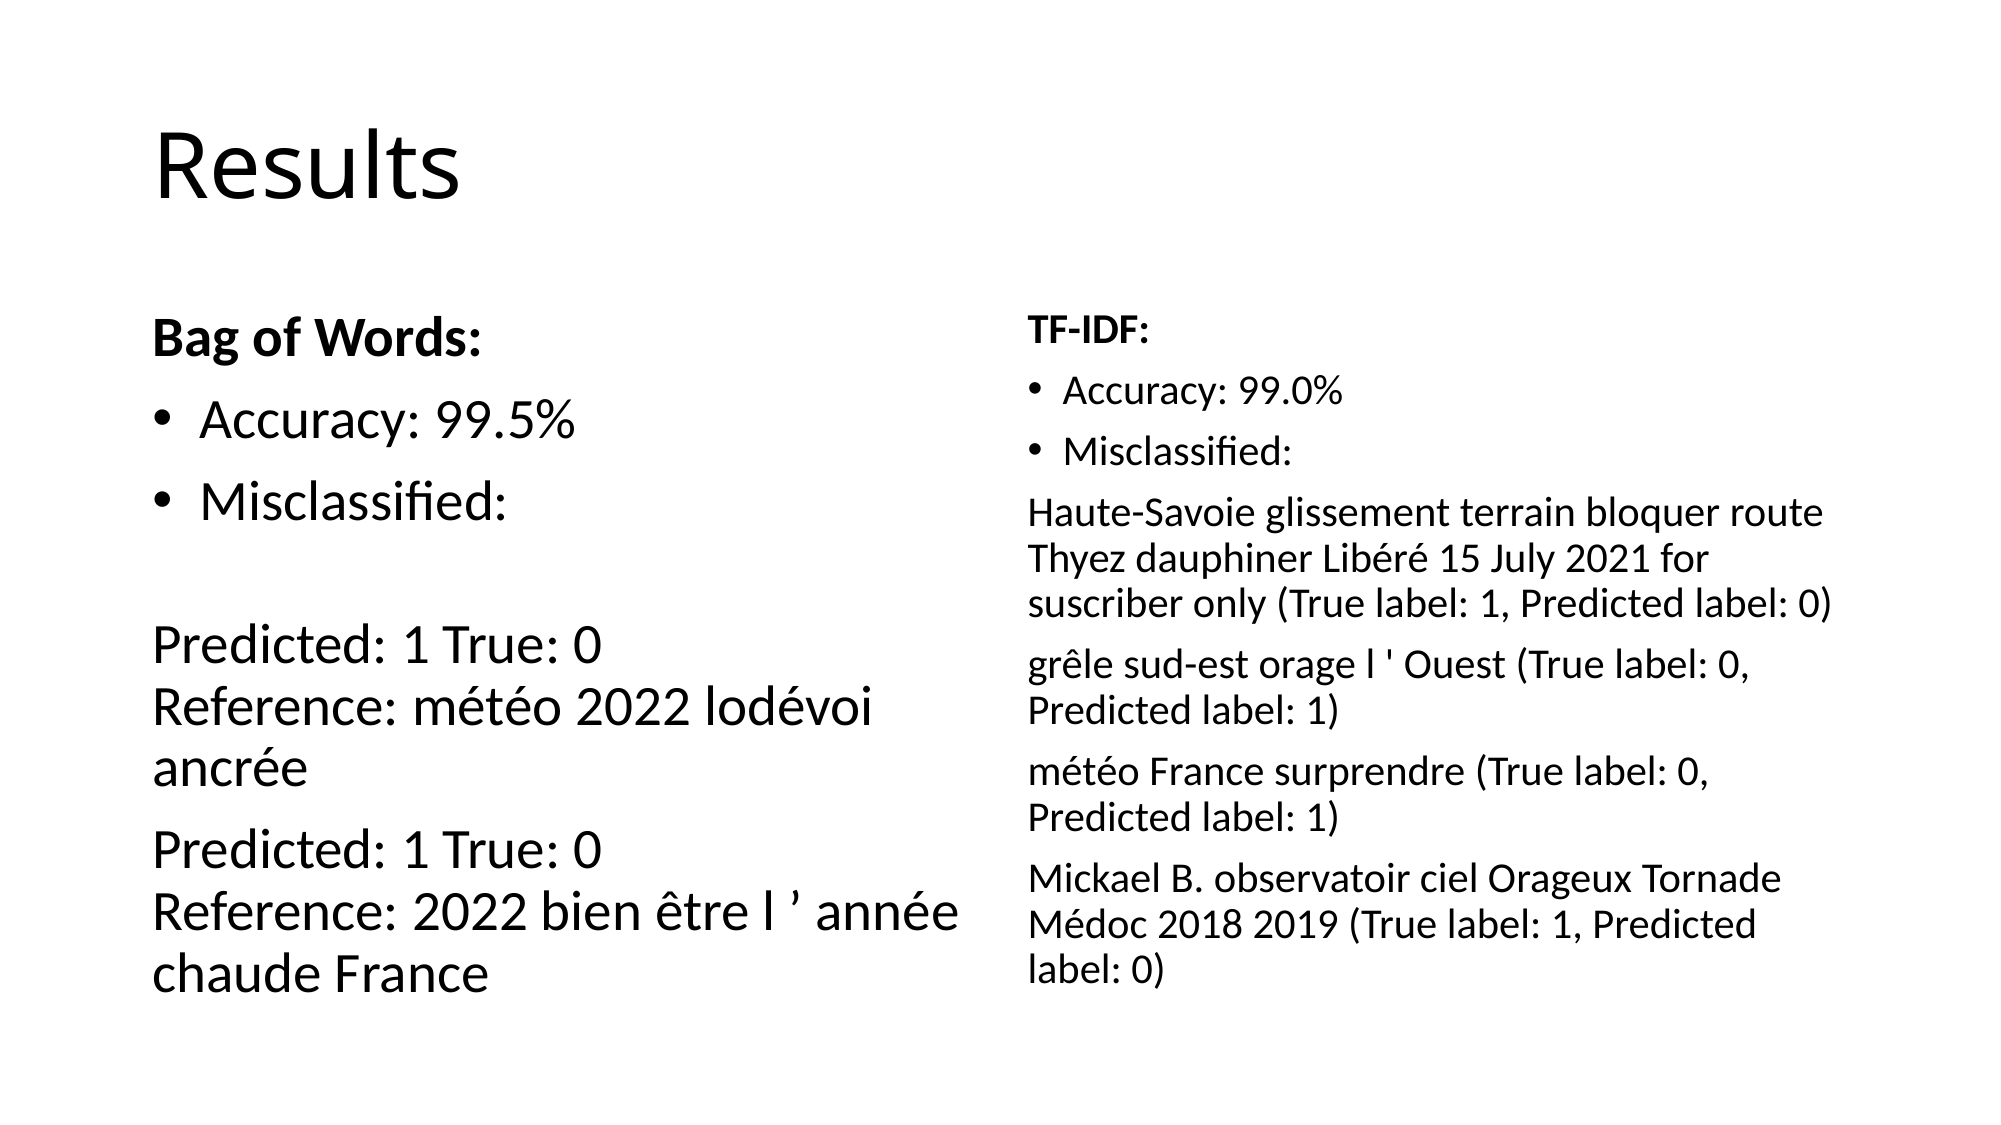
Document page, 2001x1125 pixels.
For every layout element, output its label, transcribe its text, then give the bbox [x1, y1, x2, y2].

list TF-IDF: Accuracy: 99.0% Misclassified: Haute-Savoie glissement terrain bloquer route Thyez dauphiner Libéré 15 July 2021 for suscriber only (True label: 1, Predicted label: 0) grêle sud-est orage l ' Ouest (True label: 0, Predicted label: 1) météo France surprendre (True label: 0, Predicted label: 1) Mickael B. observatoir ciel Orageux Tornade Médoc 2018 2019 (True label: 1, Predicted label: 0) [1012, 299, 1863, 1014]
title Results [137, 59, 1863, 278]
list Bag of Words: Accuracy: 99.5% Misclassified: Predicted: 1 True: 0 Reference: météo 2022 lodévoi ancrée Predicted: 1 True: 0 Reference: 2022 bien être l ’ année chaude France [137, 299, 988, 1014]
